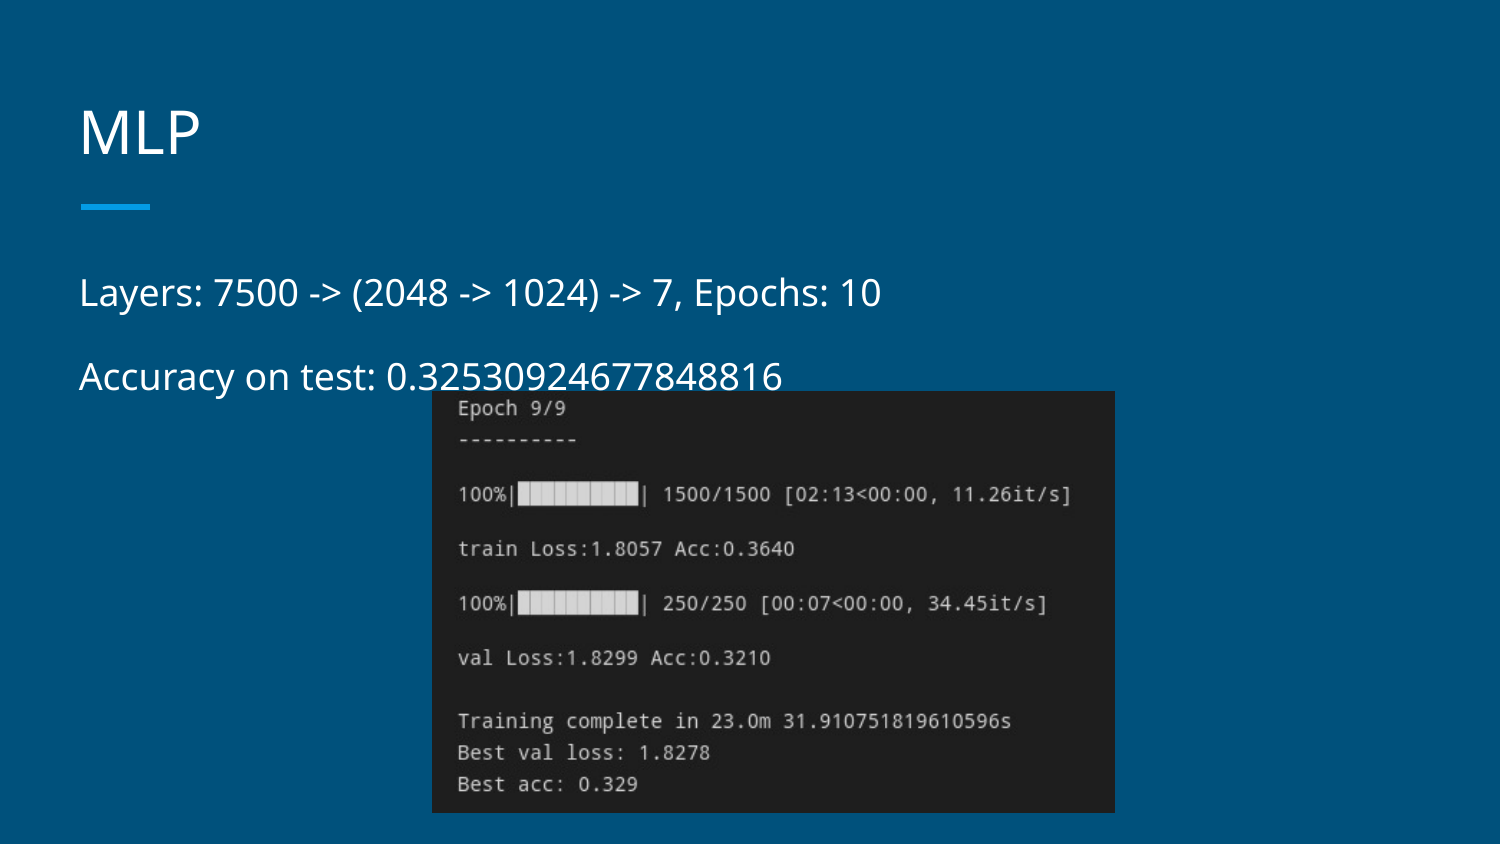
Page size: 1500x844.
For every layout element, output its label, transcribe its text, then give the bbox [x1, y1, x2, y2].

picture [433, 391, 1114, 812]
list Layers: 7500 -> (2048 -> 1024) -> 7, Epochs: 10 Accuracy on test: 0.32530924677848816 [63, 244, 1437, 750]
title MLP [63, 75, 1437, 188]
